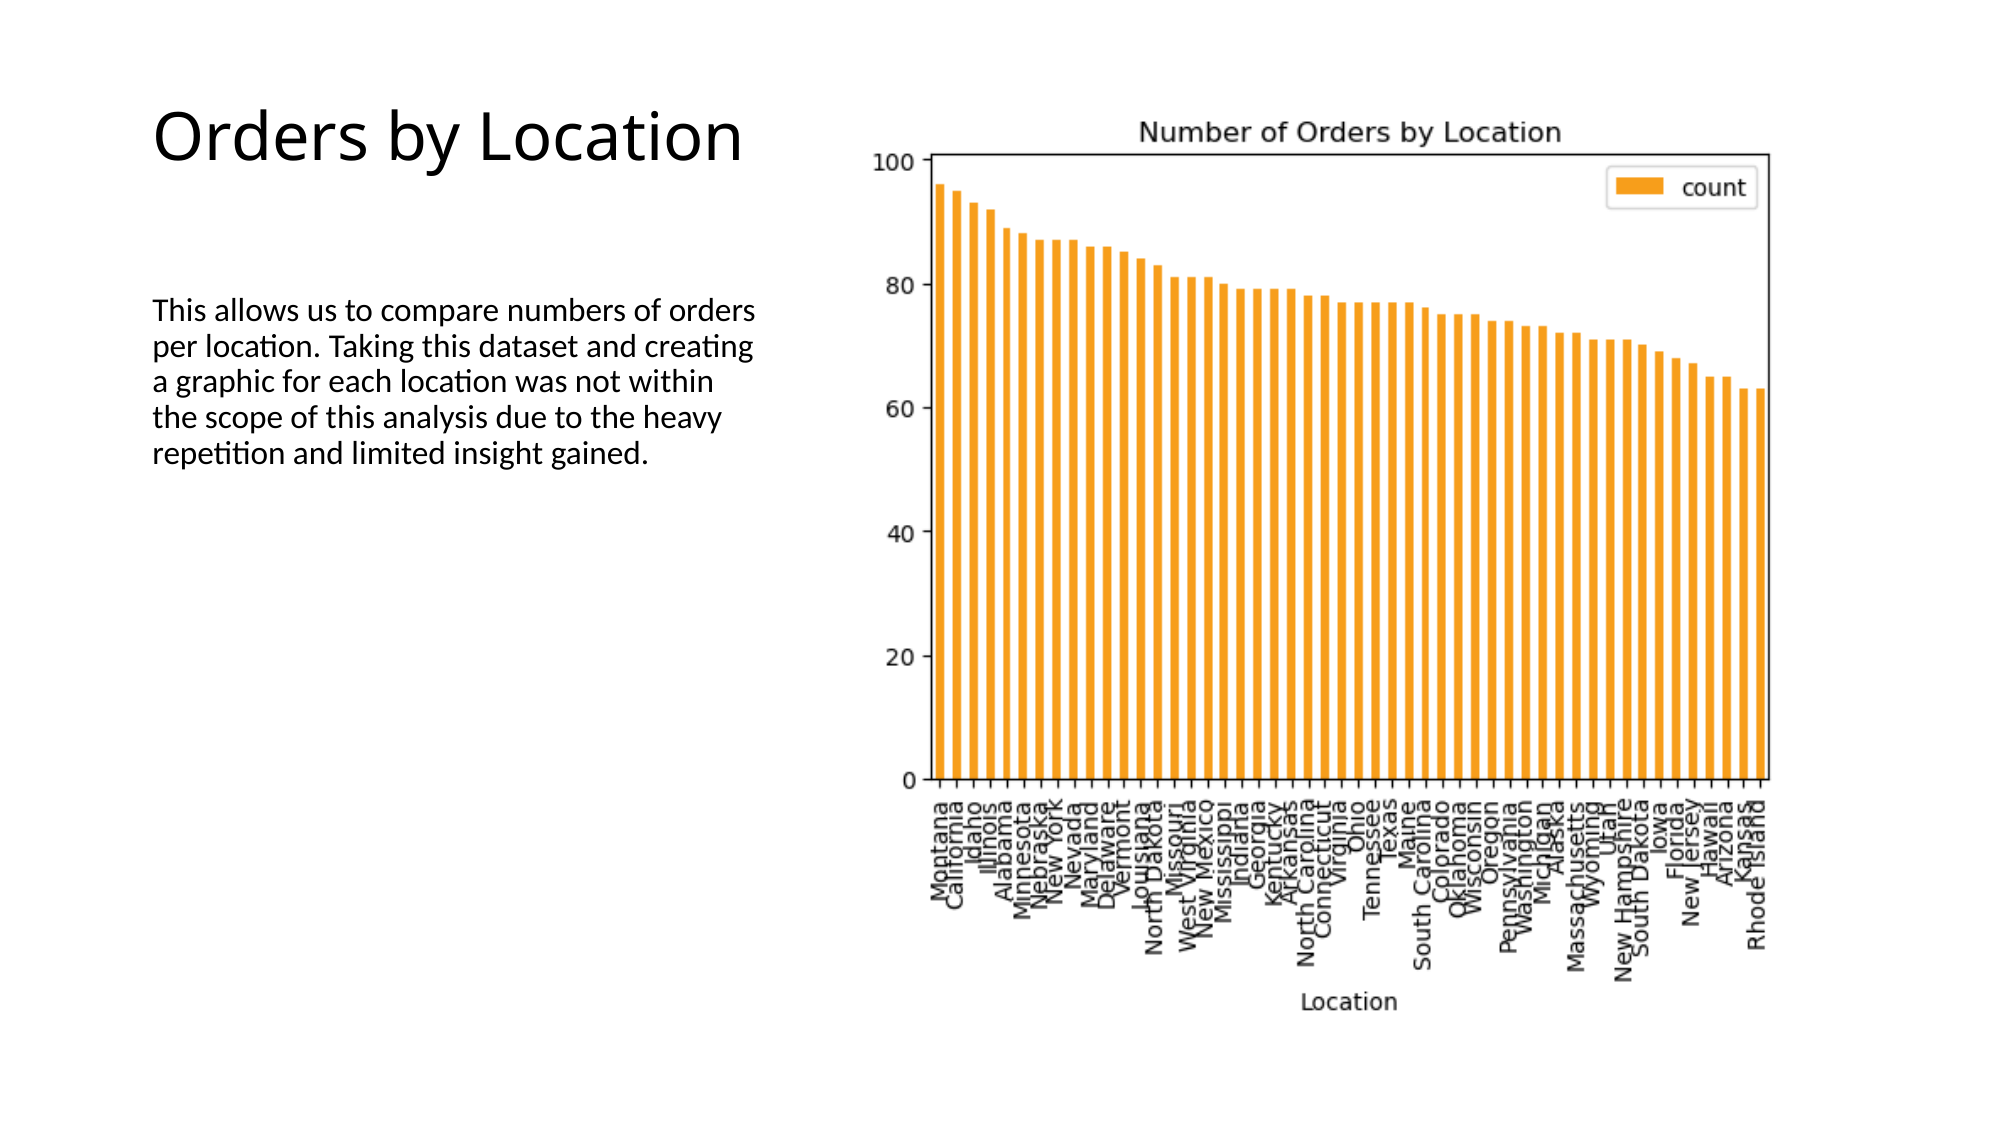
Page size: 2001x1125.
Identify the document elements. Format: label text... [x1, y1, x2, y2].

list This allows us to compare numbers of orders per location. Taking this dataset and creating a graphic for each location was not within the scope of this analysis due to the heavy repetition and limited insight gained. [137, 285, 783, 911]
title Orders by Location [137, 75, 783, 183]
picture [850, 99, 1863, 1033]
